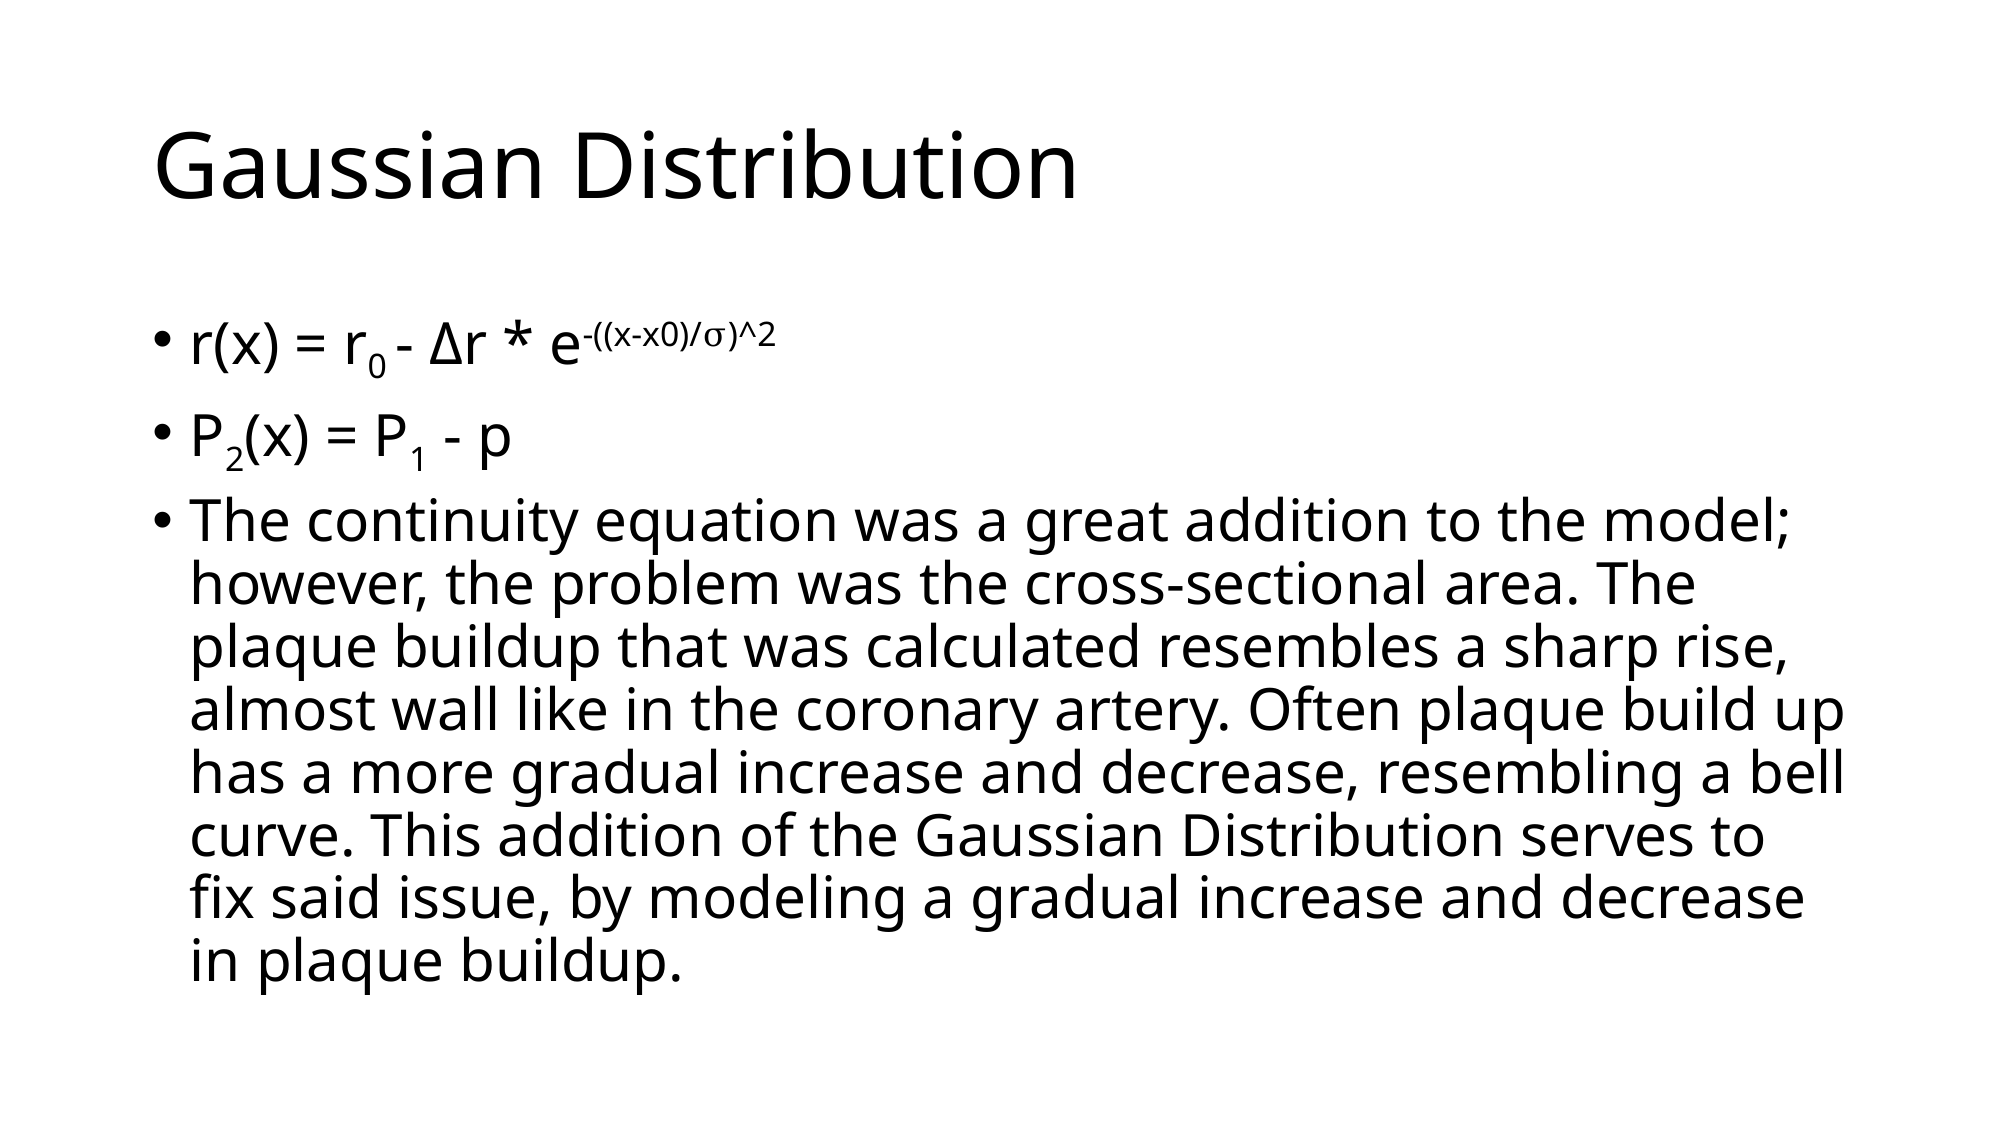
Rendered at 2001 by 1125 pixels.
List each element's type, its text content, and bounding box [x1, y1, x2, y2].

title Gaussian Distribution [137, 59, 1863, 278]
